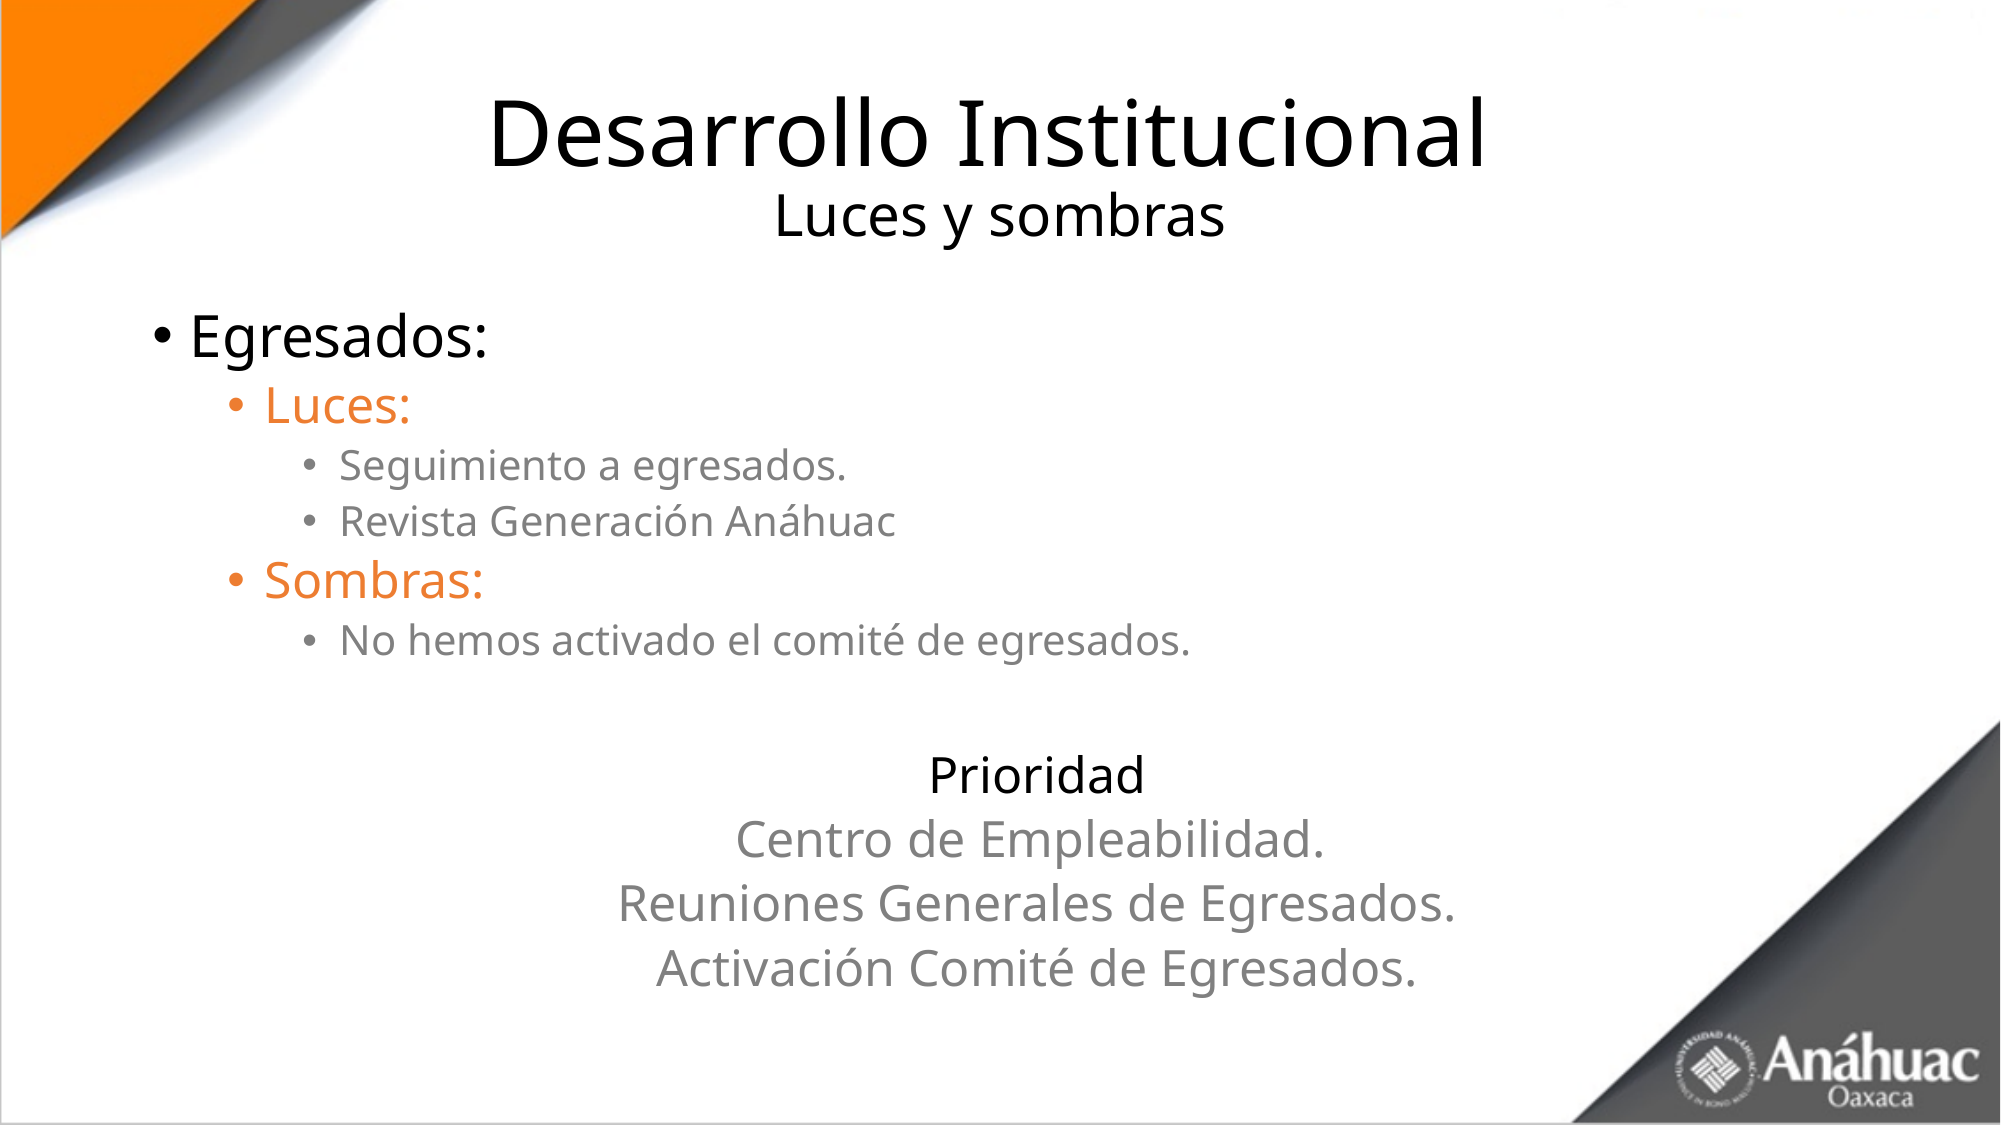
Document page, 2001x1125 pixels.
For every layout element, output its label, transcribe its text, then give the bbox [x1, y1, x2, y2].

list Egresados: Luces: Seguimiento a egresados. Revista Generación Anáhuac Sombras: No hemos activado el comité de egresados. Prioridad Centro de Empleabilidad. Reuniones Generales de Egresados. Activación Comité de Egresados. [137, 299, 1863, 1014]
picture [0, 0, 2001, 1125]
title Desarrollo Institucional Luces y sombras [137, 59, 1863, 278]
